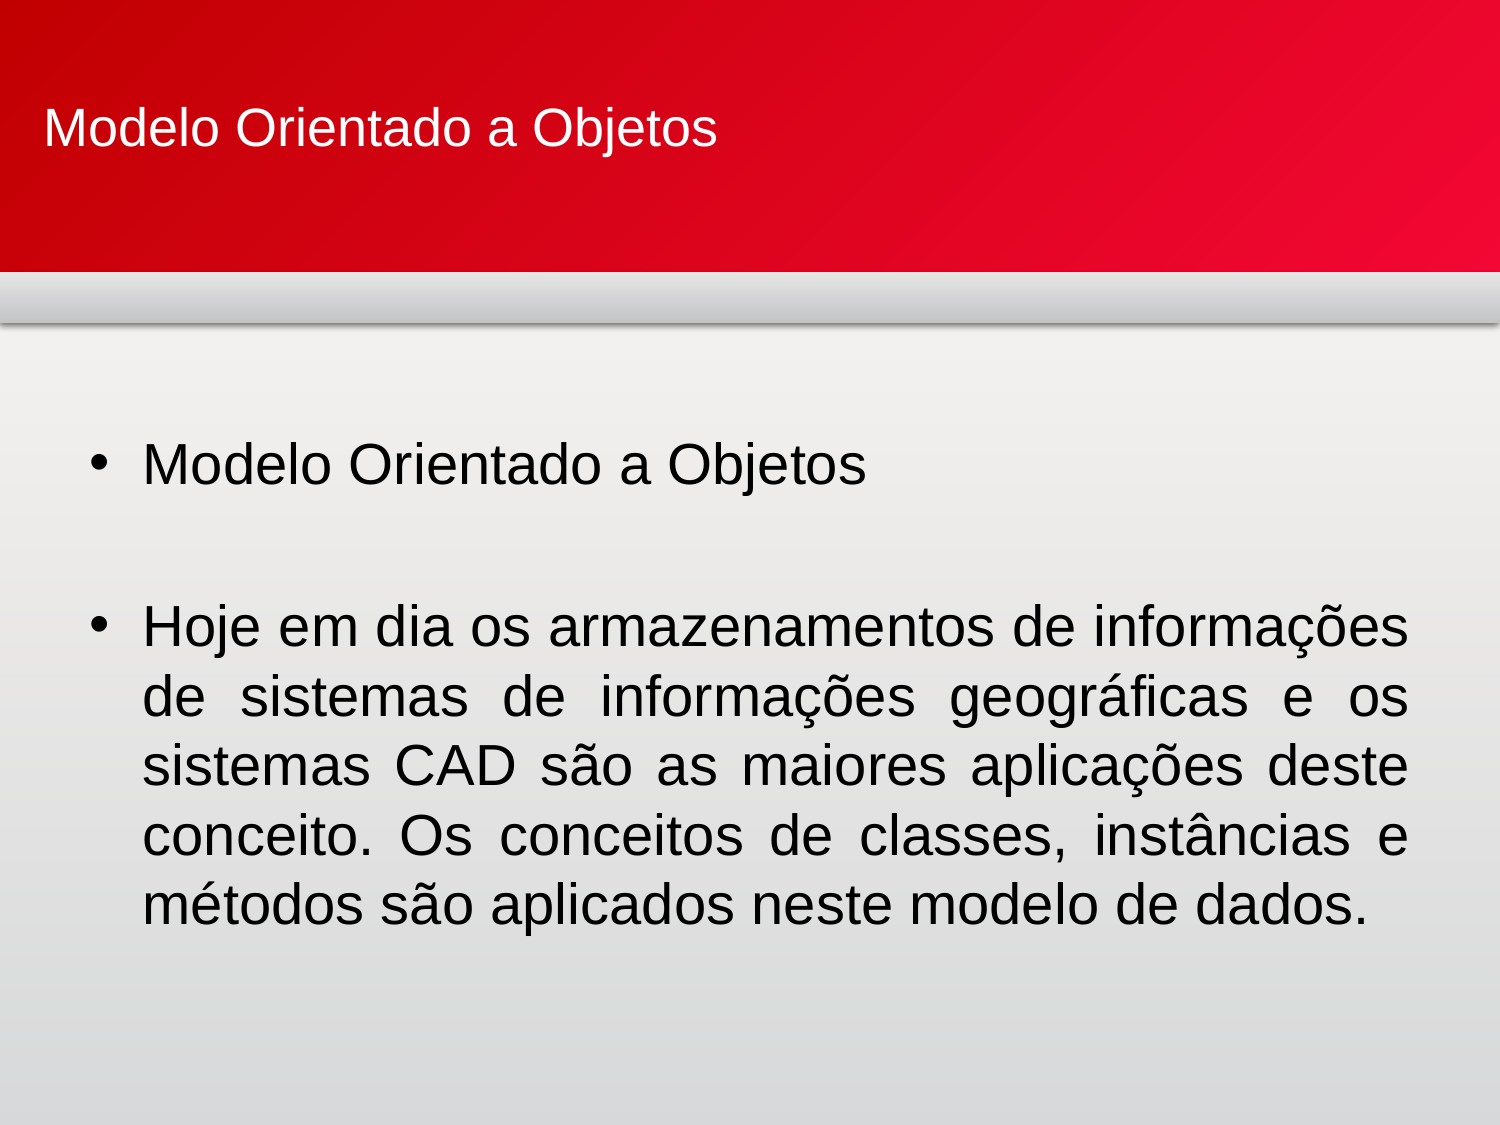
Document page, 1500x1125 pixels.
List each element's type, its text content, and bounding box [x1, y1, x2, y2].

title Modelo Orientado a Objetos [29, 84, 782, 177]
list Modelo Orientado a Objetos Hoje em dia os armazenamentos de informações de sistemas de informações geográficas e os sistemas CAD são as maiores aplicações deste conceito. Os conceitos de classes, instâncias e métodos são aplicados neste modelo de dados. [75, 418, 1425, 1005]
